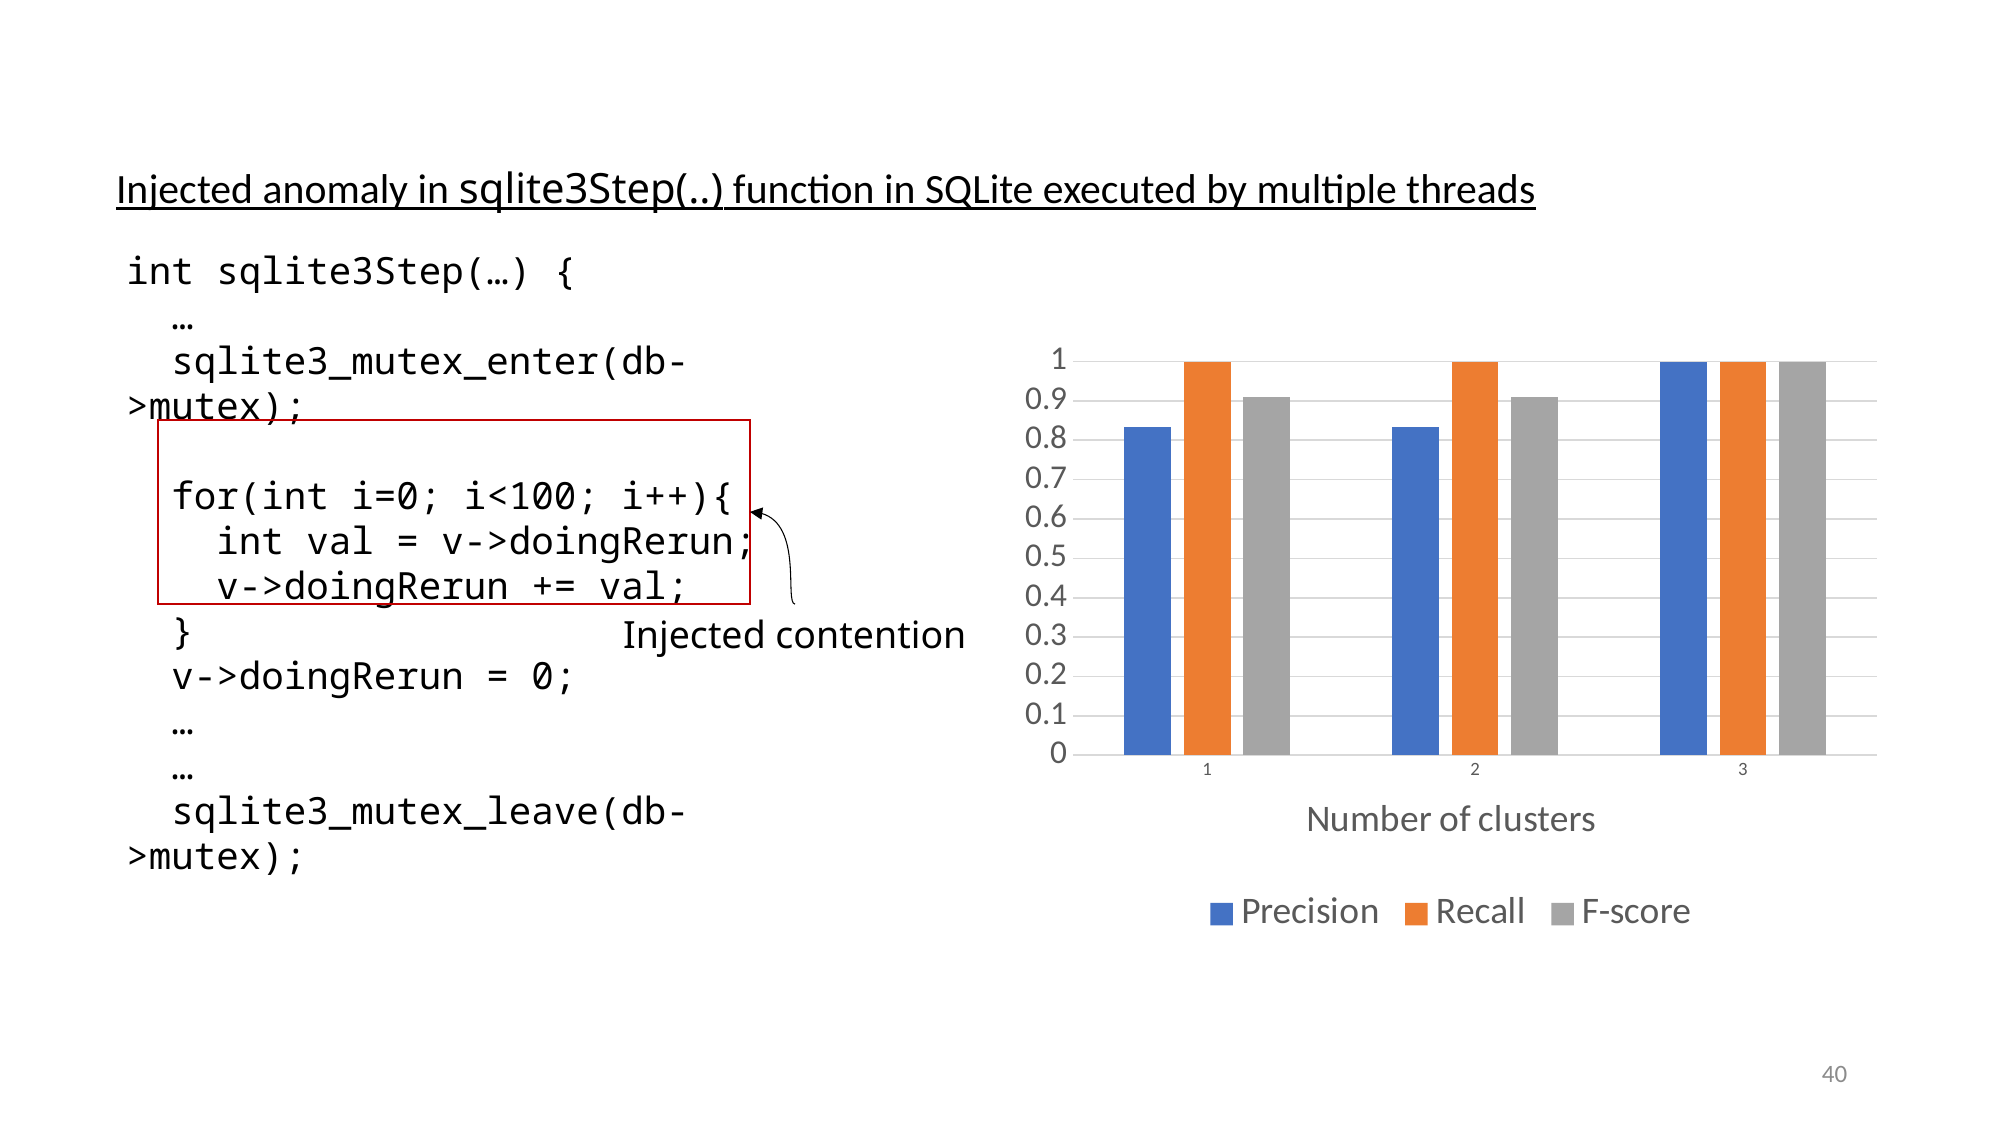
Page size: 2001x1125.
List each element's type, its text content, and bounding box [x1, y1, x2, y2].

slide_number 40 [1412, 1042, 1863, 1103]
text_box [157, 419, 751, 605]
text_box Injected contention [608, 604, 982, 664]
chart [1007, 332, 1895, 941]
text_box Injected anomaly in sqlite3Step(..) function in SQLite executed by multiple threads [101, 154, 1551, 220]
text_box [726, 535, 819, 581]
text_box int sqlite3Step(…) { … sqlite3_mutex_enter(db->mutex); for(int i=0; i<100; i++){ int val = v->doingRerun; v->doingRerun += val; } v->doingRerun = 0; … … sqlite3_mutex_leave(db->mutex); [111, 239, 862, 930]
